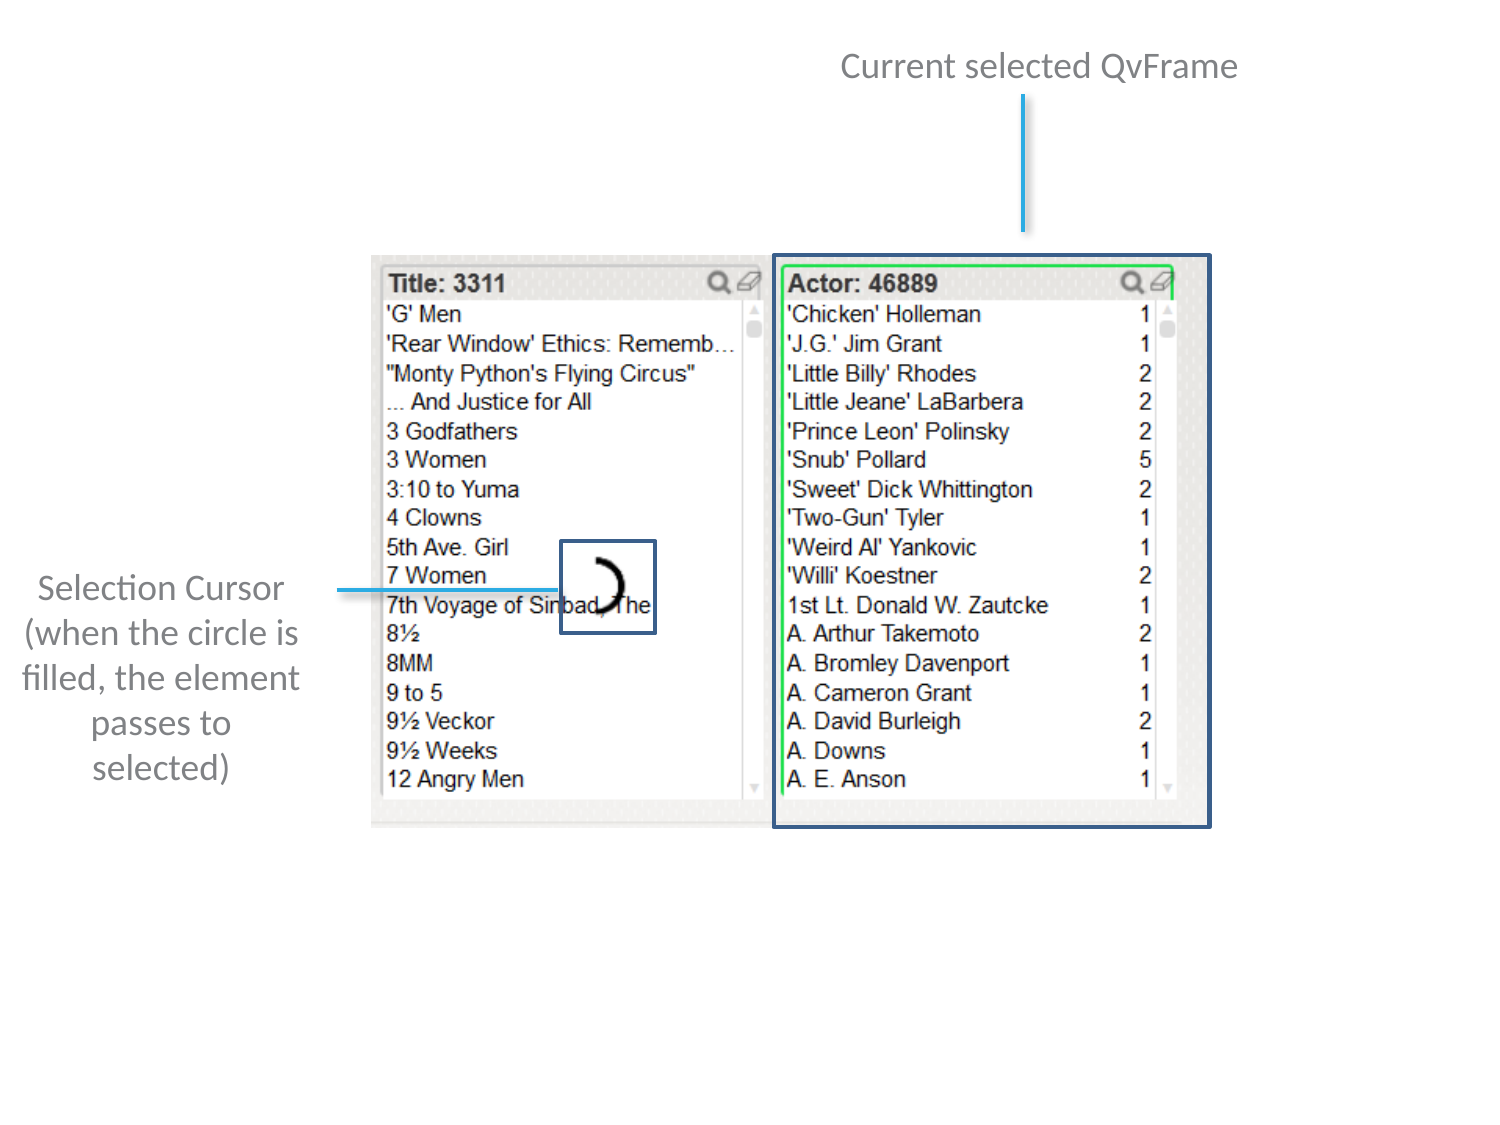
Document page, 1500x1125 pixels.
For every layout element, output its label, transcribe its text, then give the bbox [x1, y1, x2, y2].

picture [371, 255, 1210, 828]
text_box Current selected QvFrame [797, 40, 1283, 86]
text_box Selection Cursor (when the circle is filled, the element passes to selected) [17, 562, 306, 788]
